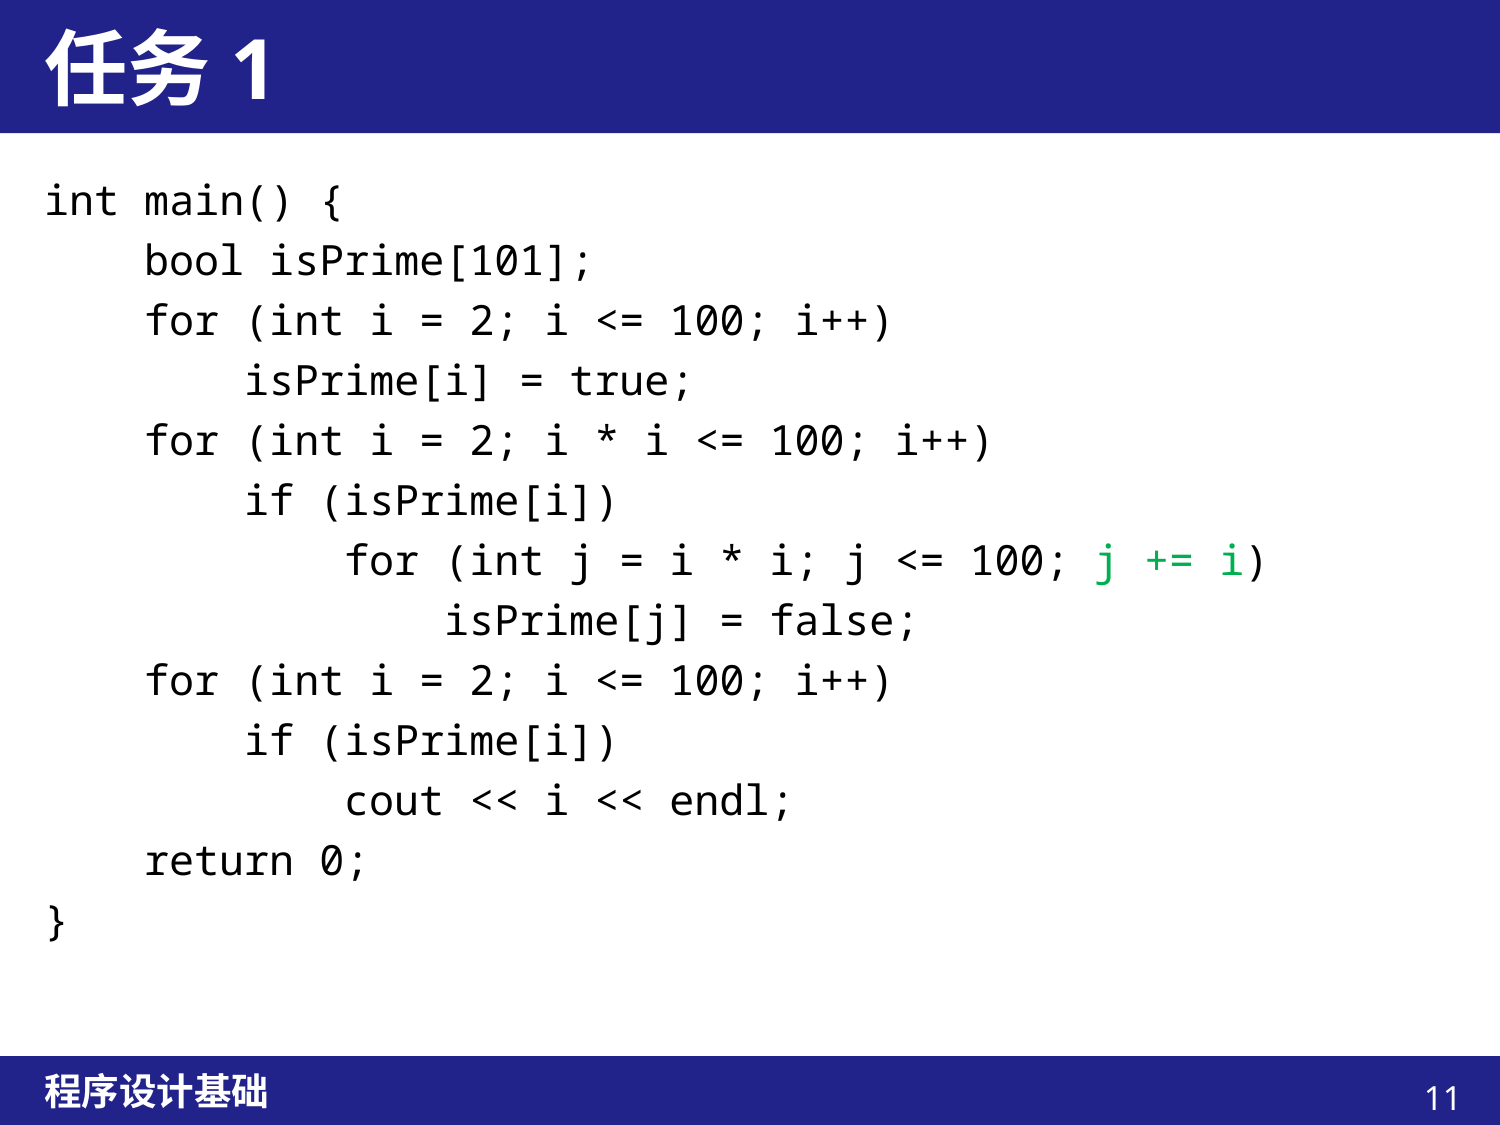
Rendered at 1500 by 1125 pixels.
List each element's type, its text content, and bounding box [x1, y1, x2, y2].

title 任务1 [29, 0, 1469, 134]
list int main() { bool isPrime[101]; for (int i = 2; i <= 100; i++) isPrime[i] = true; for (int i = 2; i * i <= 100; i++) if (isPrime[i]) for (int j = i * i; j <= 100; j += i) isPrime[j] = false; for (int i = 2; i <= 100; i++) if (isPrime[i]) cout << i << endl; return 0; } [29, 156, 1469, 1034]
